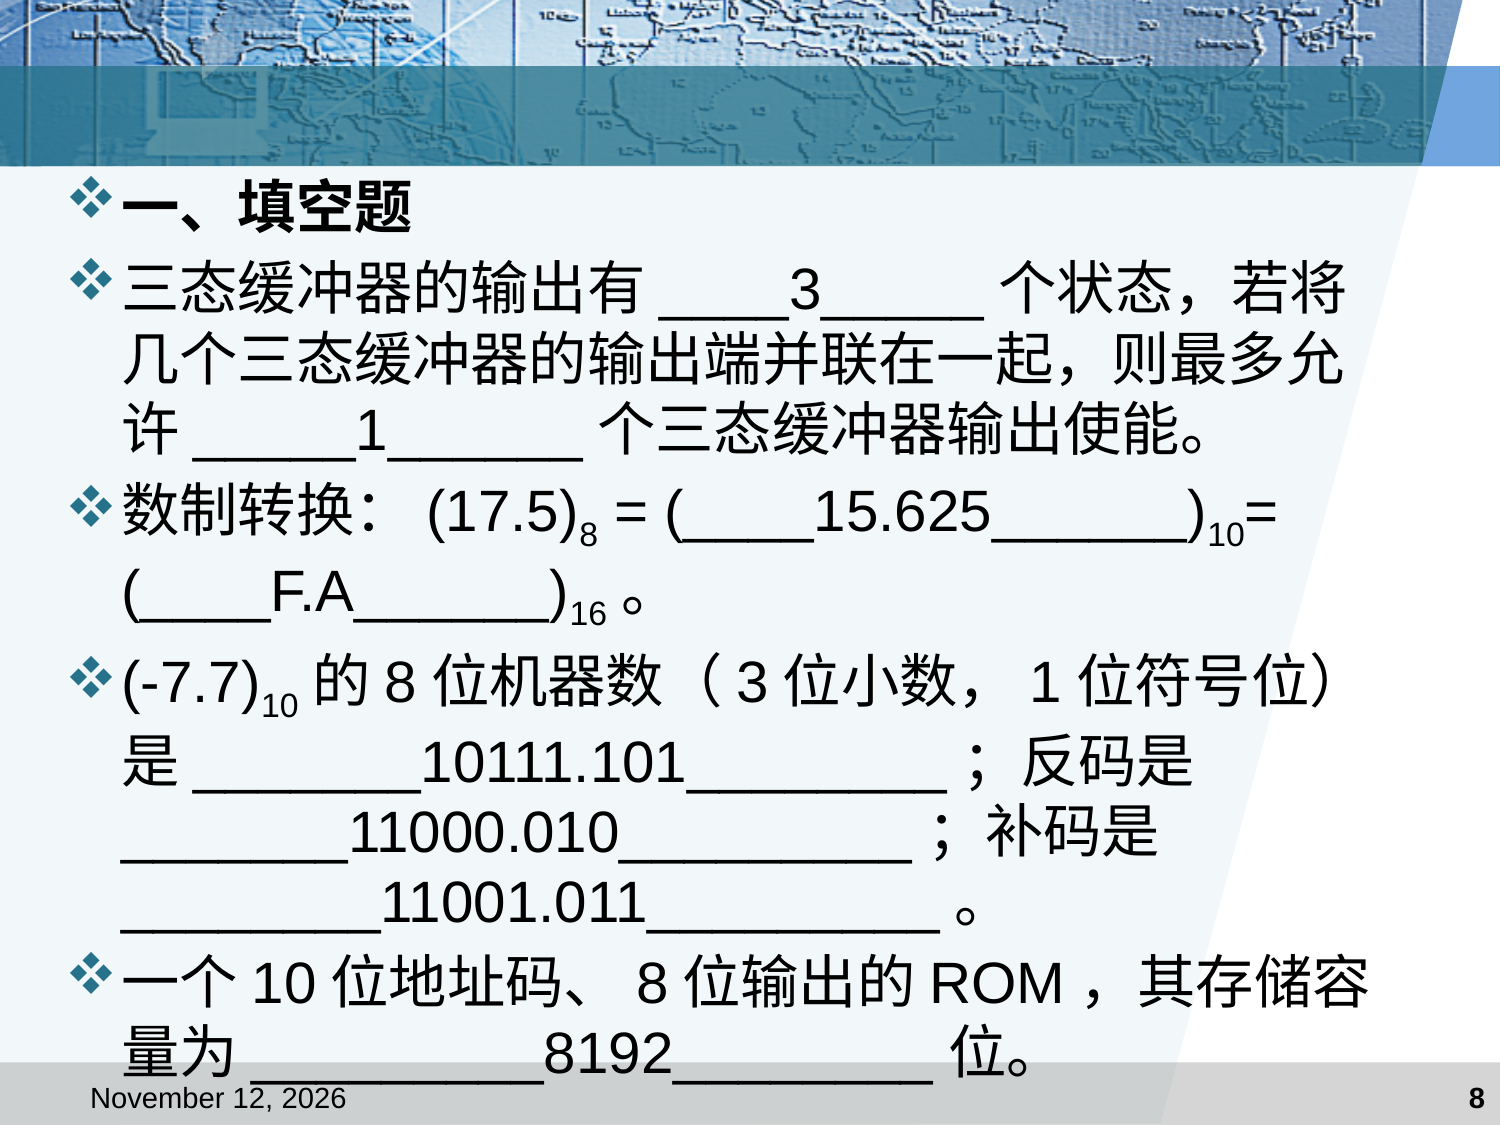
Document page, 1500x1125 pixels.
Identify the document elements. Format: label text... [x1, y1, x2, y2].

picture [2, 0, 1463, 66]
list 一、填空题 三态缓冲器的输出有____3_____个状态，若将几个三态缓冲器的输出端并联在一起，则最多允许_____1______个三态缓冲器输出使能。 数制转换：(17.5)8 = (____15.625______)10= (____F.A______)16。 (-7.7)10的8位机器数（3位小数，1位符号位）是_______10111.101________；反码是_______11000.010_________；补码是________11001.011_________。 一个10位地址码、8位输出的ROM，其存储容量为_________8192________位。 [50, 162, 1400, 1000]
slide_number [75, 1072, 425, 1125]
slide_number 8 [1149, 1072, 1500, 1125]
